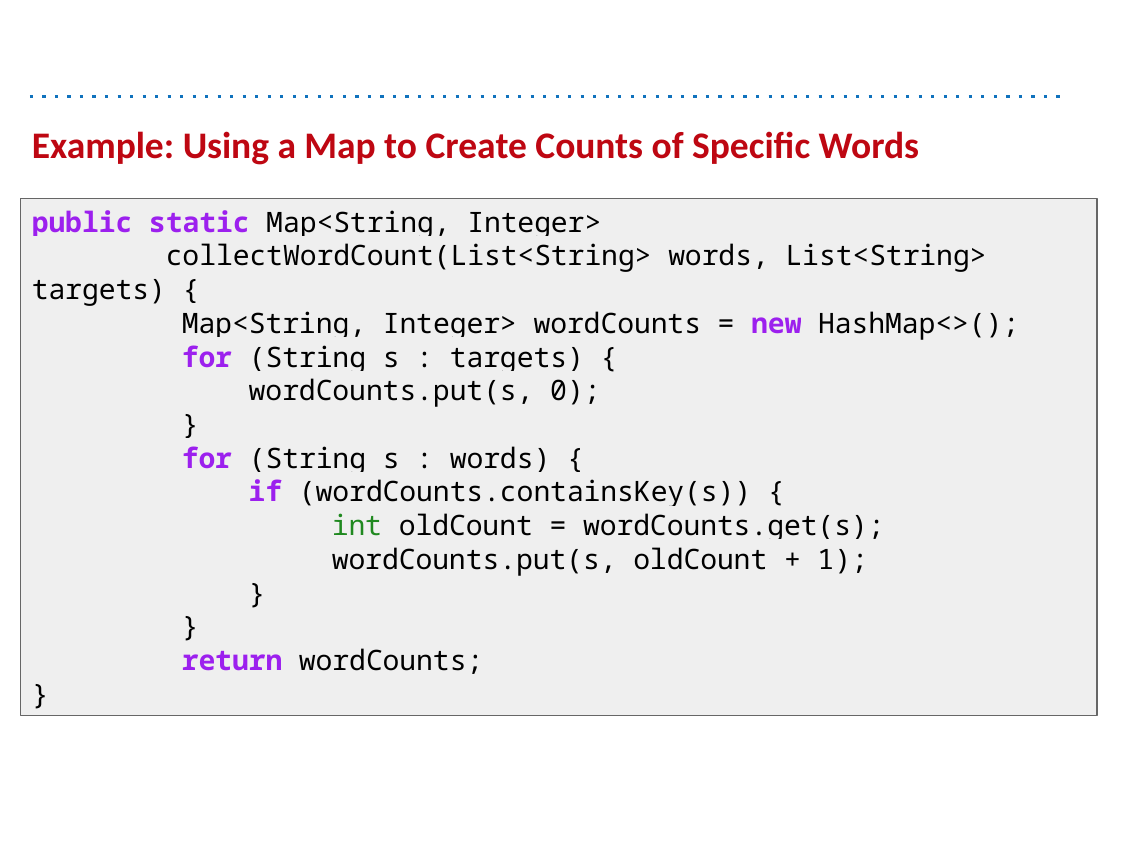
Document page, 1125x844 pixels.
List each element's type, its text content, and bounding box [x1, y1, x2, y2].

text_box public static Map<String, Integer> collectWordCount(List<String> words, List<String> targets) { Map<String, Integer> wordCounts = new HashMap<>(); for (String s : targets) { wordCounts.put(s, 0); } for (String s : words) { if (wordCounts.containsKey(s)) { int oldCount = wordCounts.get(s); wordCounts.put(s, oldCount + 1); } } return wordCounts; } [20, 198, 1098, 716]
title Example: Using a Map to Create Counts of Specific Words [20, 116, 1033, 178]
